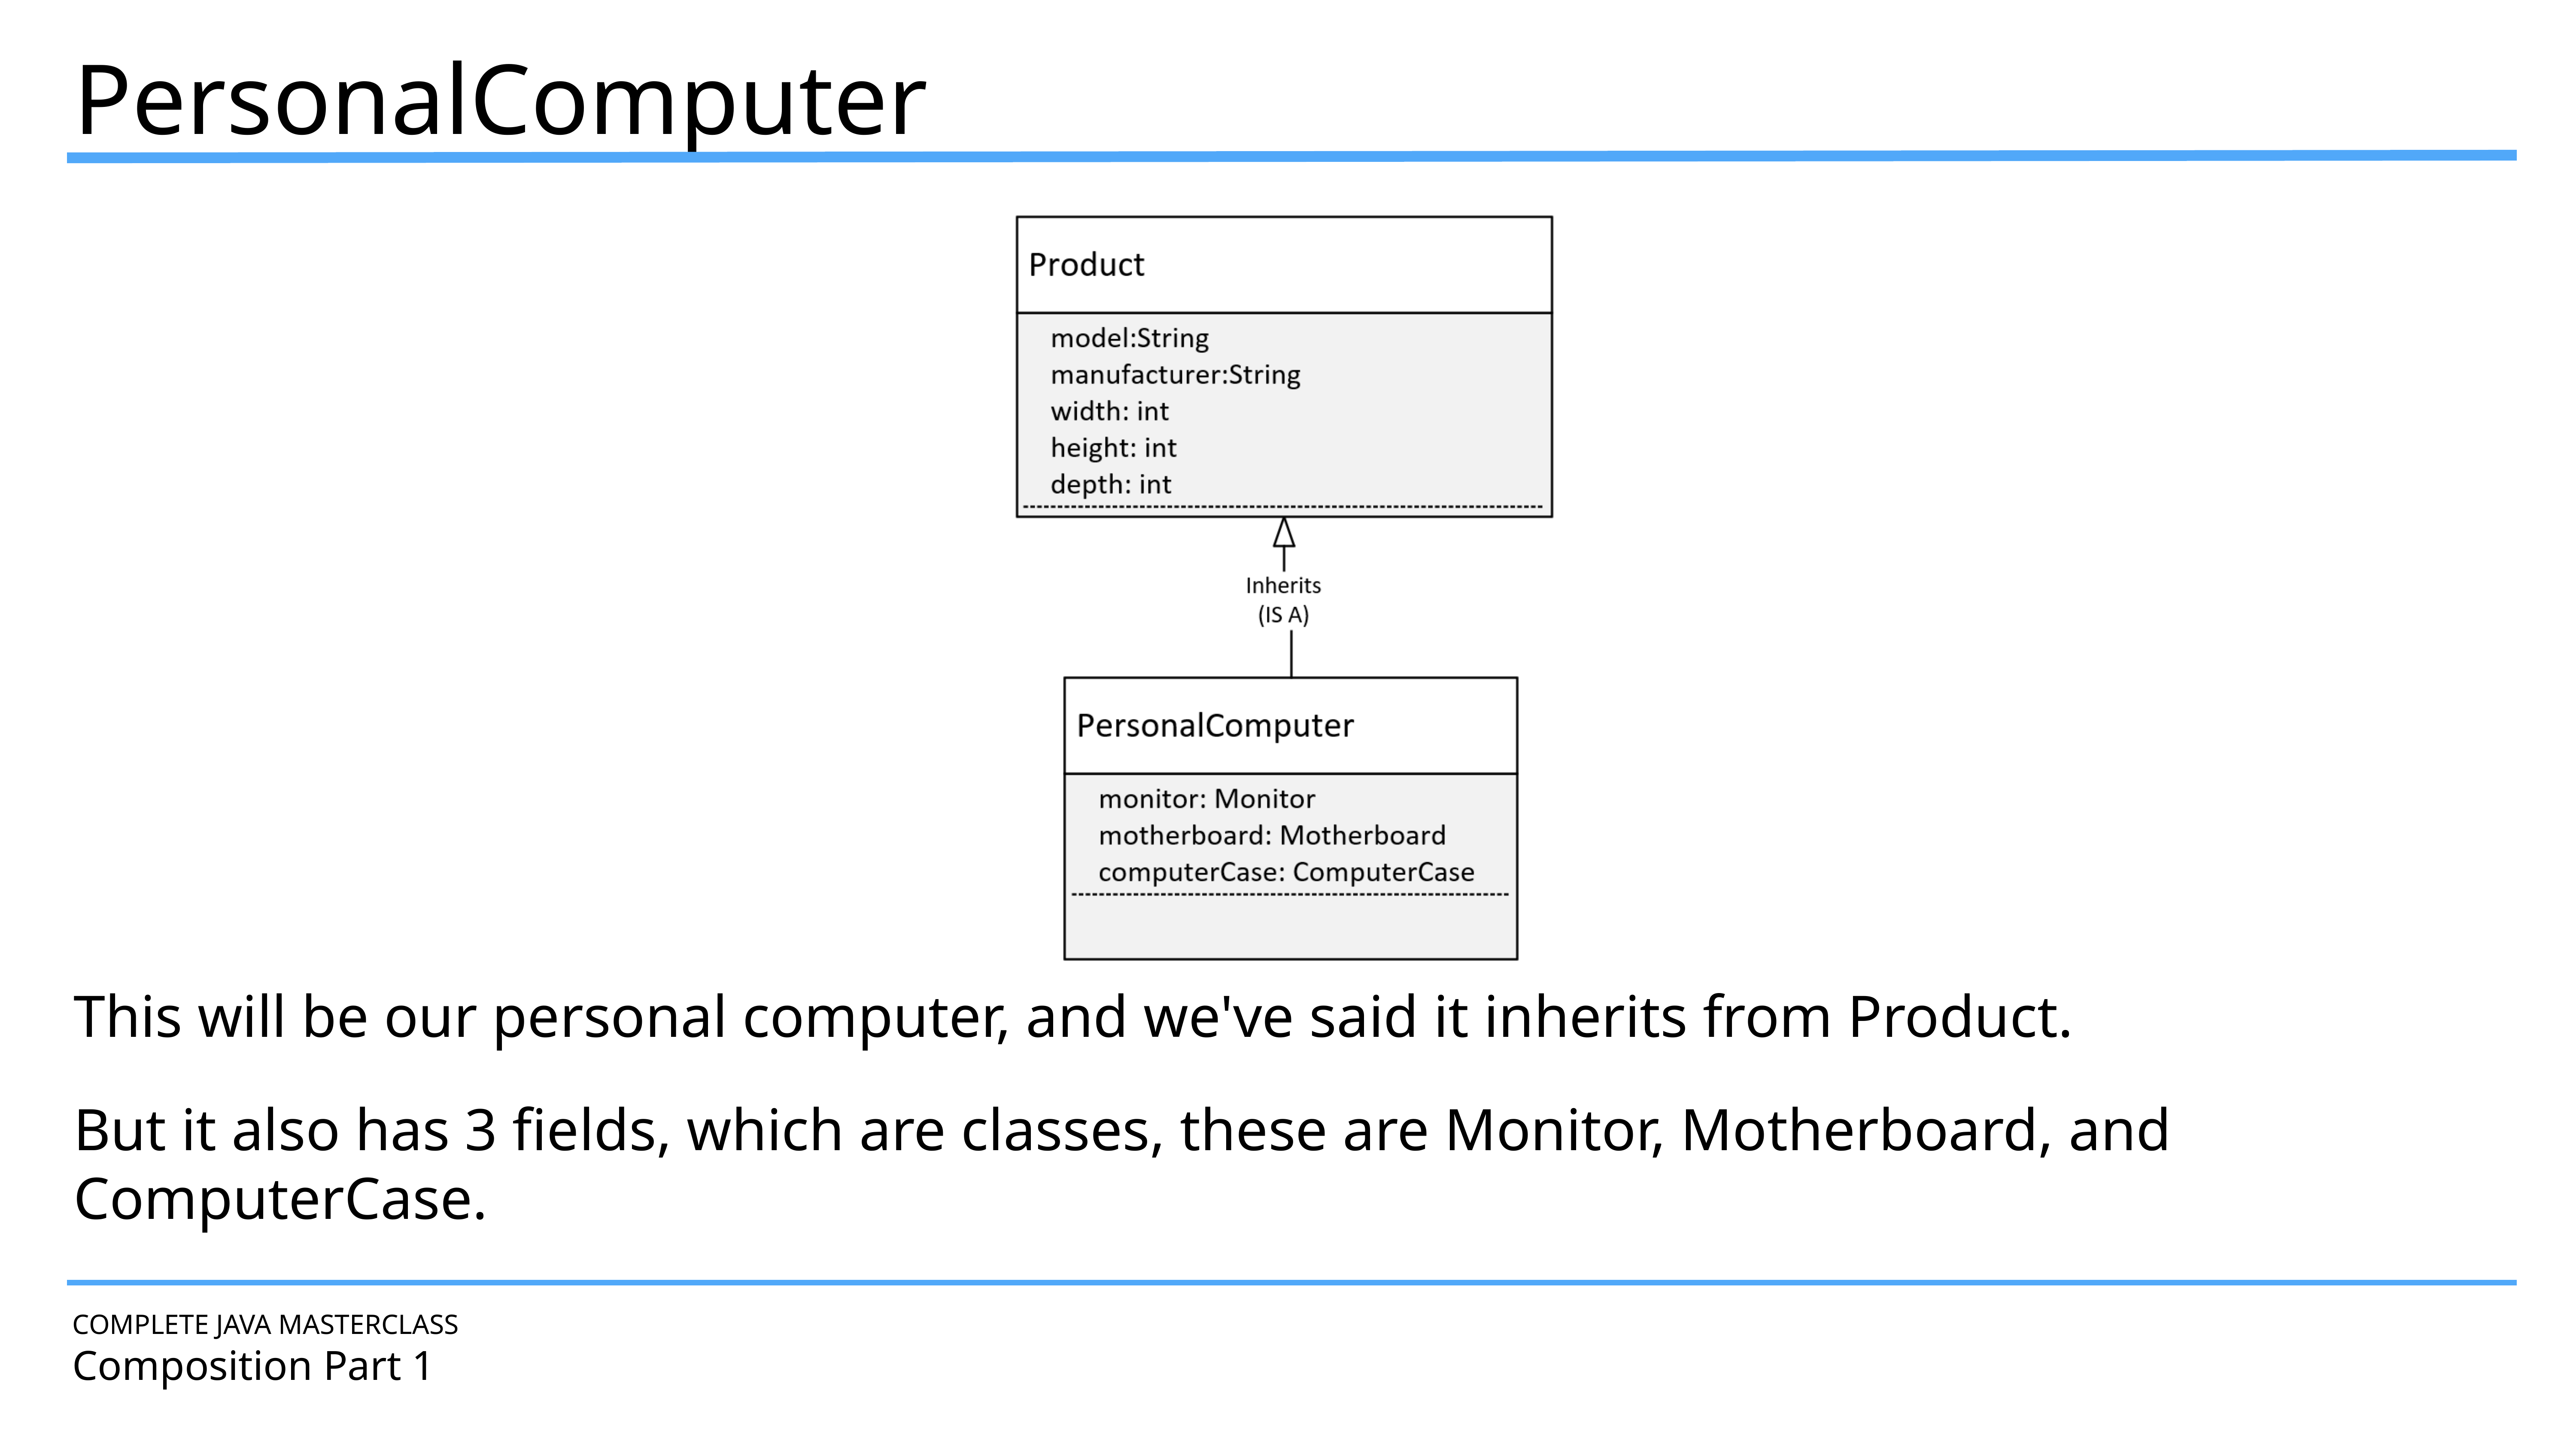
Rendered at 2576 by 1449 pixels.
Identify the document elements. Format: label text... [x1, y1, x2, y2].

text_box PersonalComputer [68, 32, 934, 159]
picture [971, 191, 1605, 995]
text_box This will be our personal computer, and we've said it inherits from Product. But it also has 3 fields, which are classes, these are Monitor, Motherboard, and ComputerCase. [67, 976, 2517, 1261]
text_box COMPLETE JAVA MASTERCLASS Composition Part 1 [67, 1302, 1195, 1394]
